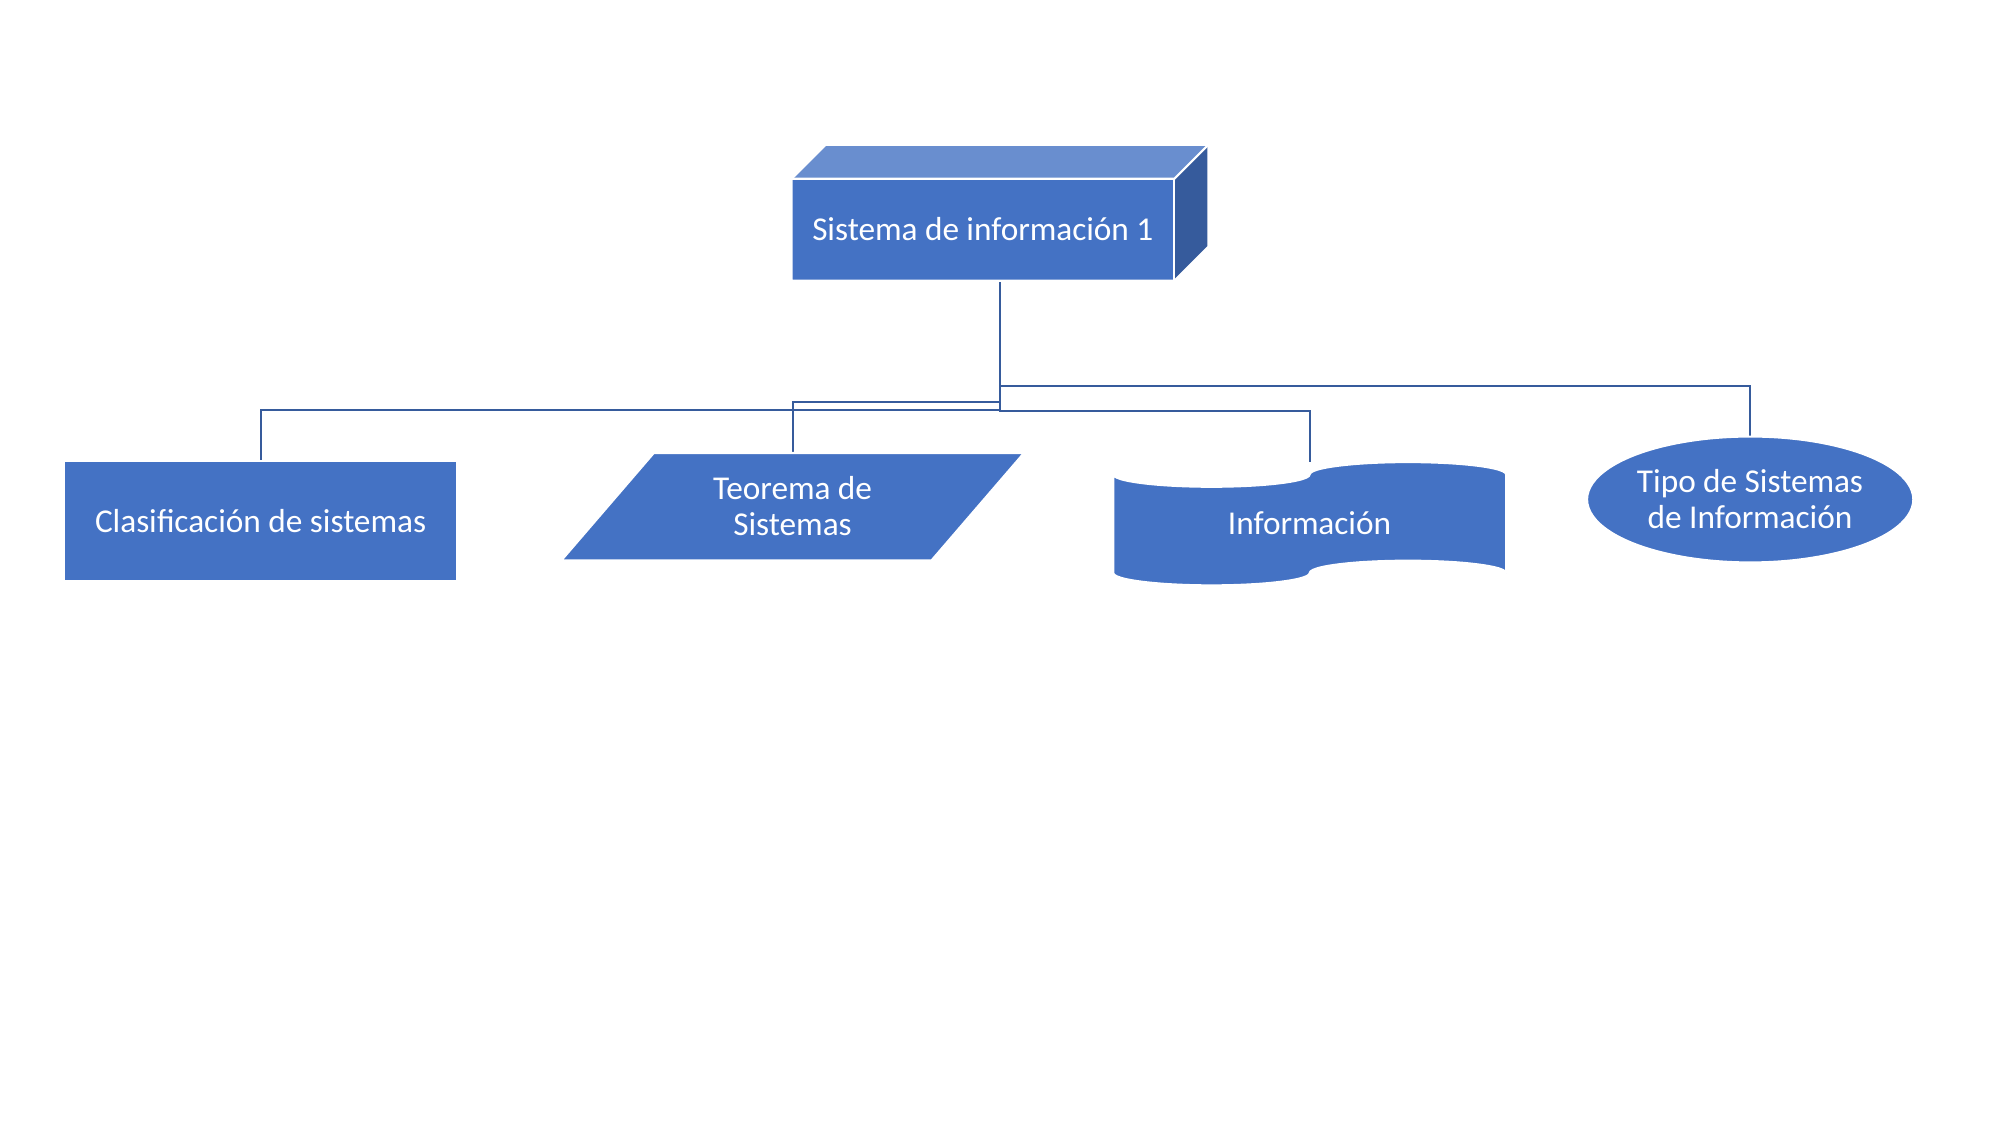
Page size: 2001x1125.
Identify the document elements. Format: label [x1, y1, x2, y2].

text_box [59, 27, 1941, 1062]
